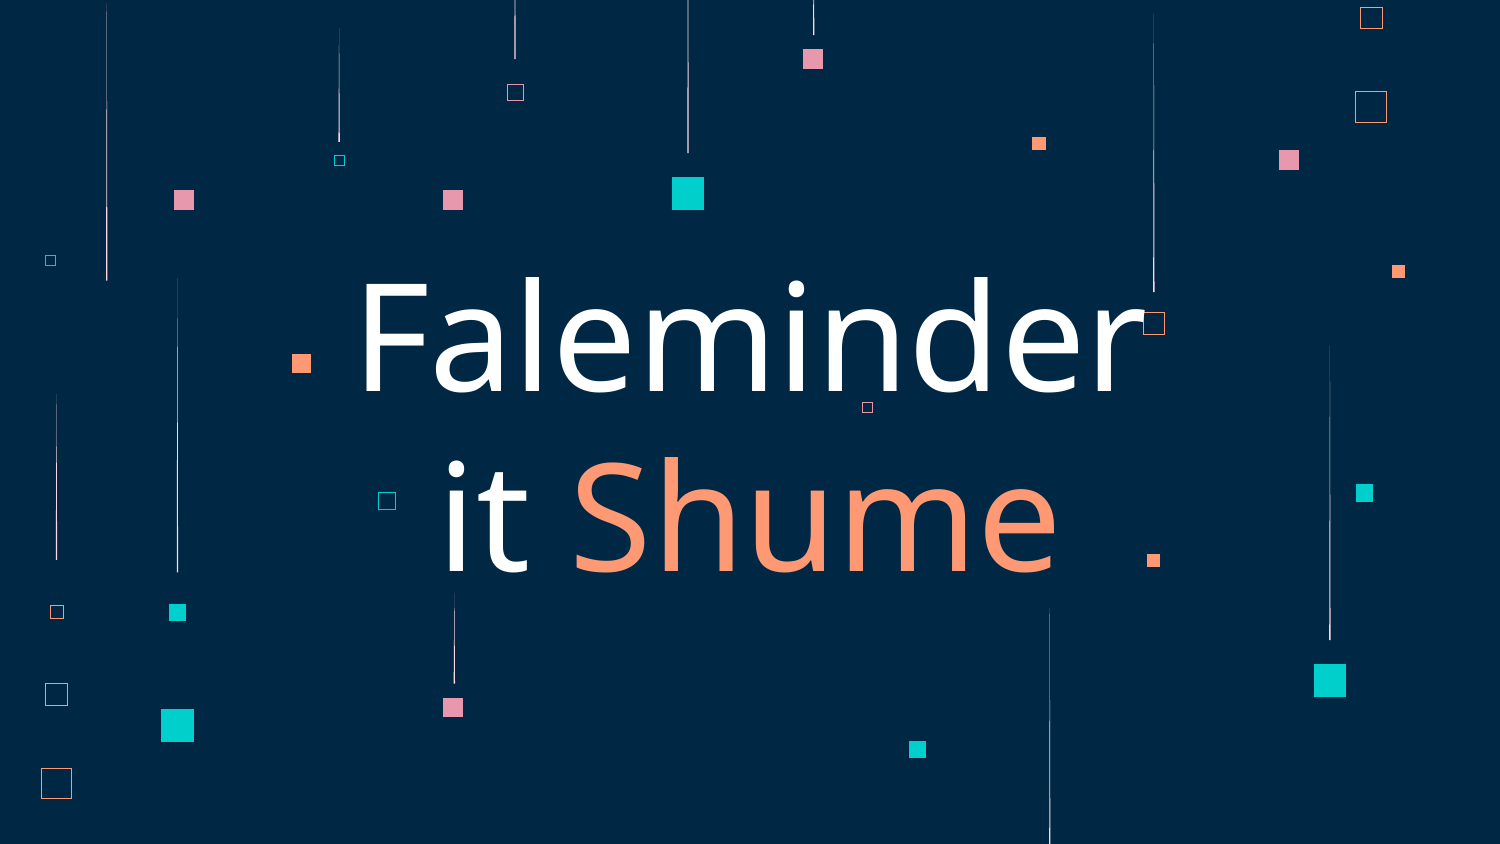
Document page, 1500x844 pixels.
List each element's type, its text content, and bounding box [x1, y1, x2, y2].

title Faleminderit Shume [334, 245, 1166, 599]
